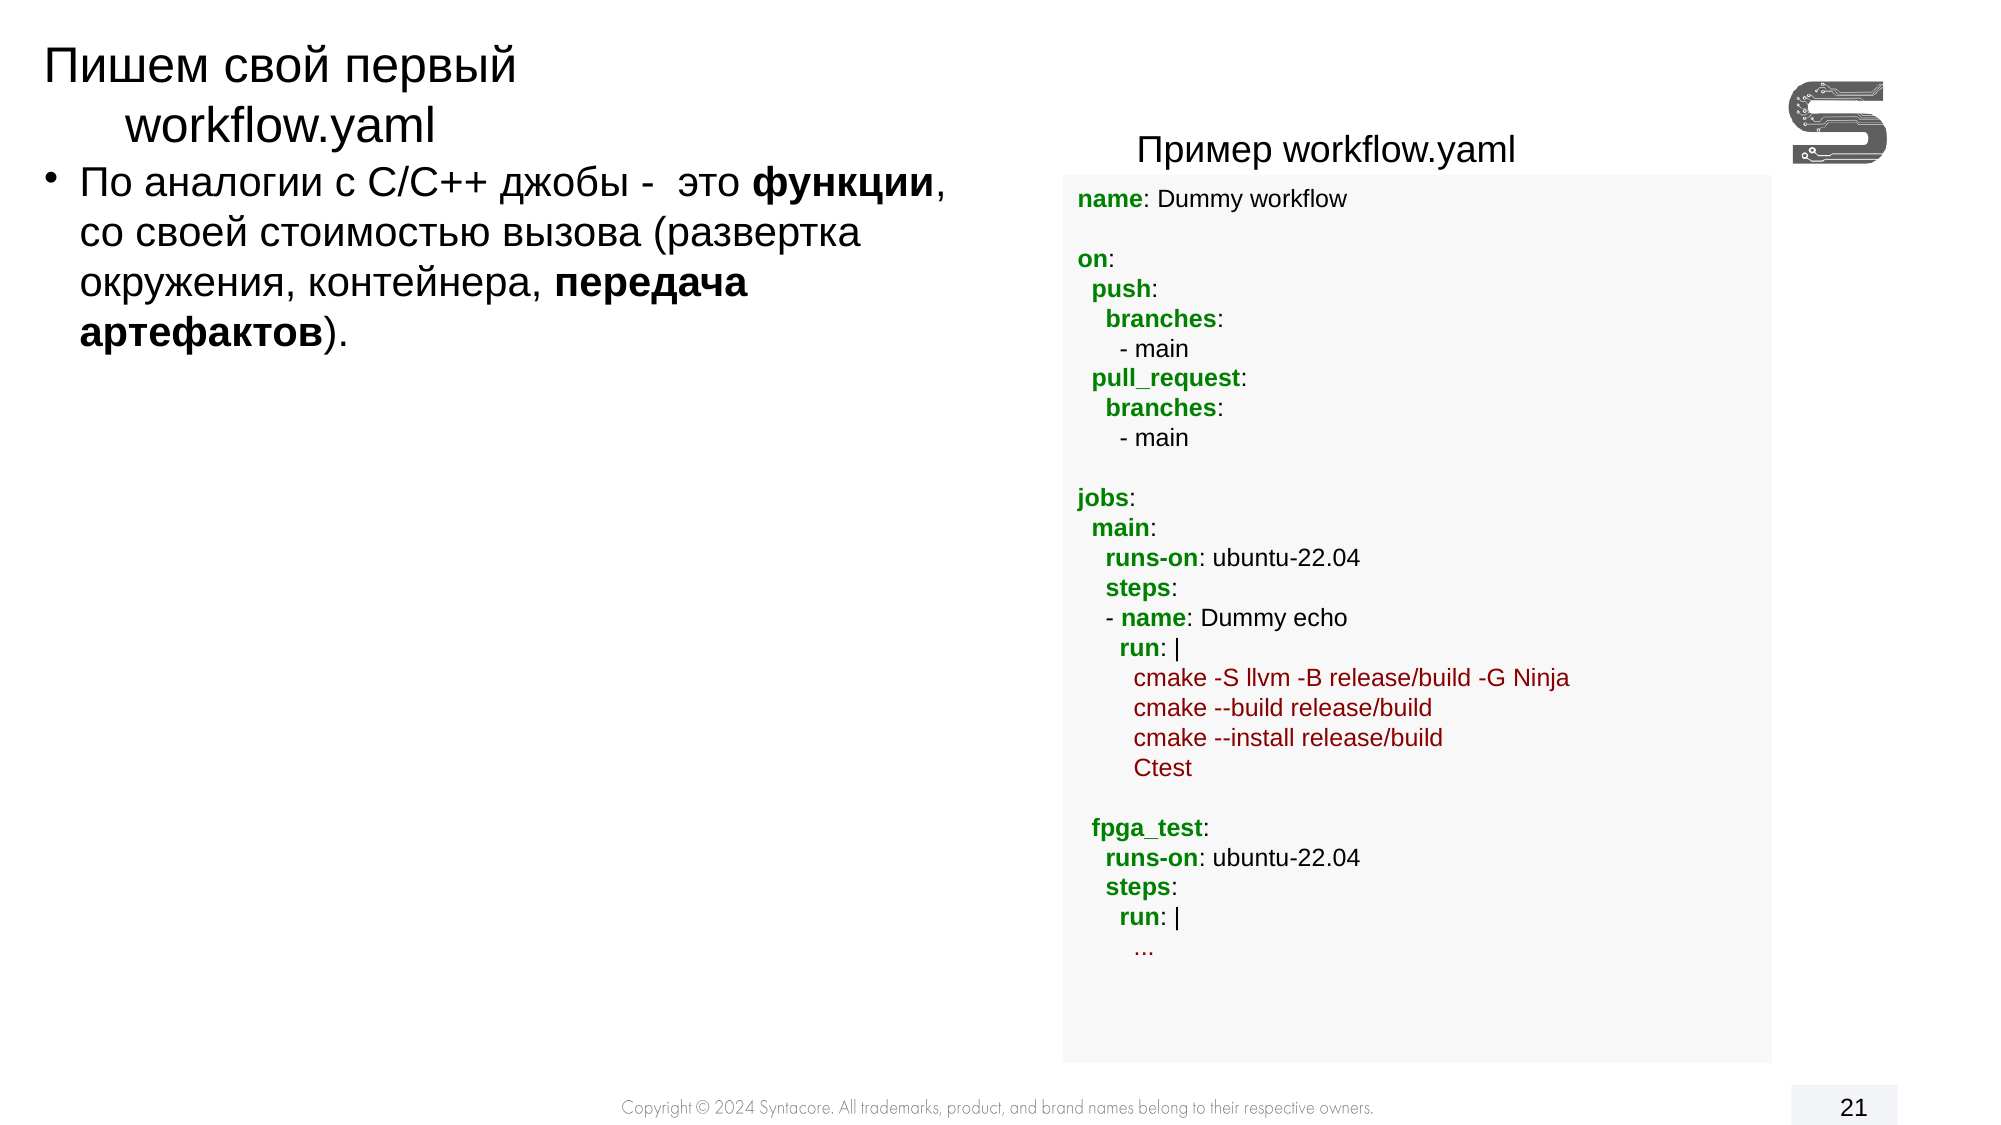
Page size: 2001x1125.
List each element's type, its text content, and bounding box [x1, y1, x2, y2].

text_box name: Dummy workflow on: push: branches: - main pull_request: branches: - main jobs: main: runs-on: ubuntu-22.04 steps: - name: Dummy echo run: | cmake -S llvm -B release/build -G Ninja cmake --build release/build cmake --install release/build Ctest fpga_test: runs-on: ubuntu-22.04 steps: run: | ... [1062, 174, 1772, 1063]
picture [621, 1094, 1381, 1119]
text_box <number> [1825, 1084, 1969, 1125]
picture [1788, 81, 1887, 164]
text_box По аналогии с C/C++ джобы - это функции, со своей стоимостью вызова (развертка окружения, контейнера, передача артефактов). [29, 147, 999, 451]
text_box Пример workflow.yaml [1121, 118, 1743, 174]
text_box Пишем свой первый workflow.yaml [0, 24, 680, 207]
